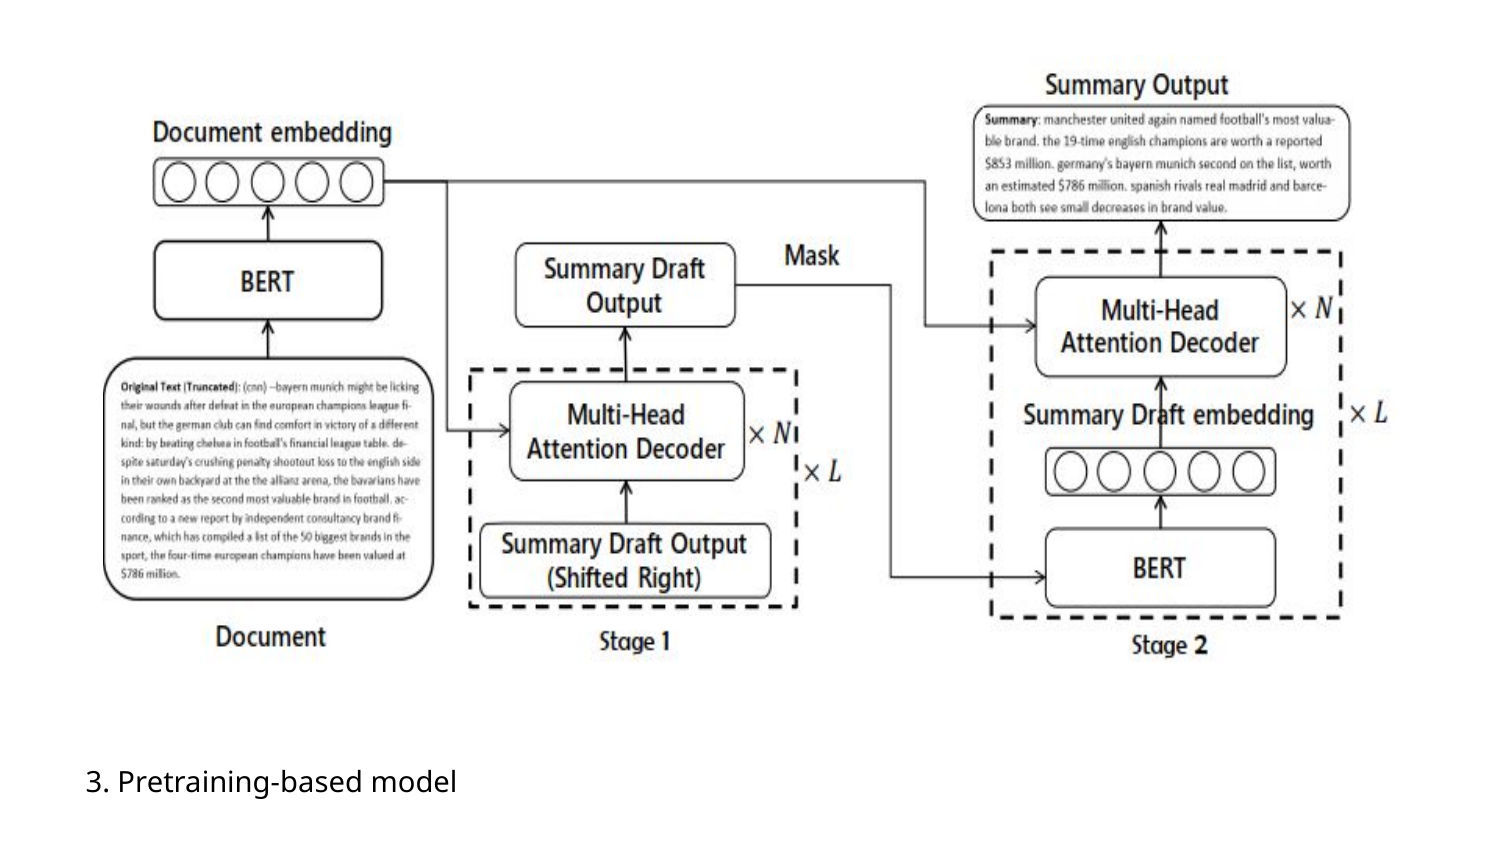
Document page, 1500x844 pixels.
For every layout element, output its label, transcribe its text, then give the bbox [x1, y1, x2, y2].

text_box 3. Pretraining-based model [70, 748, 919, 822]
picture [102, 54, 1398, 680]
